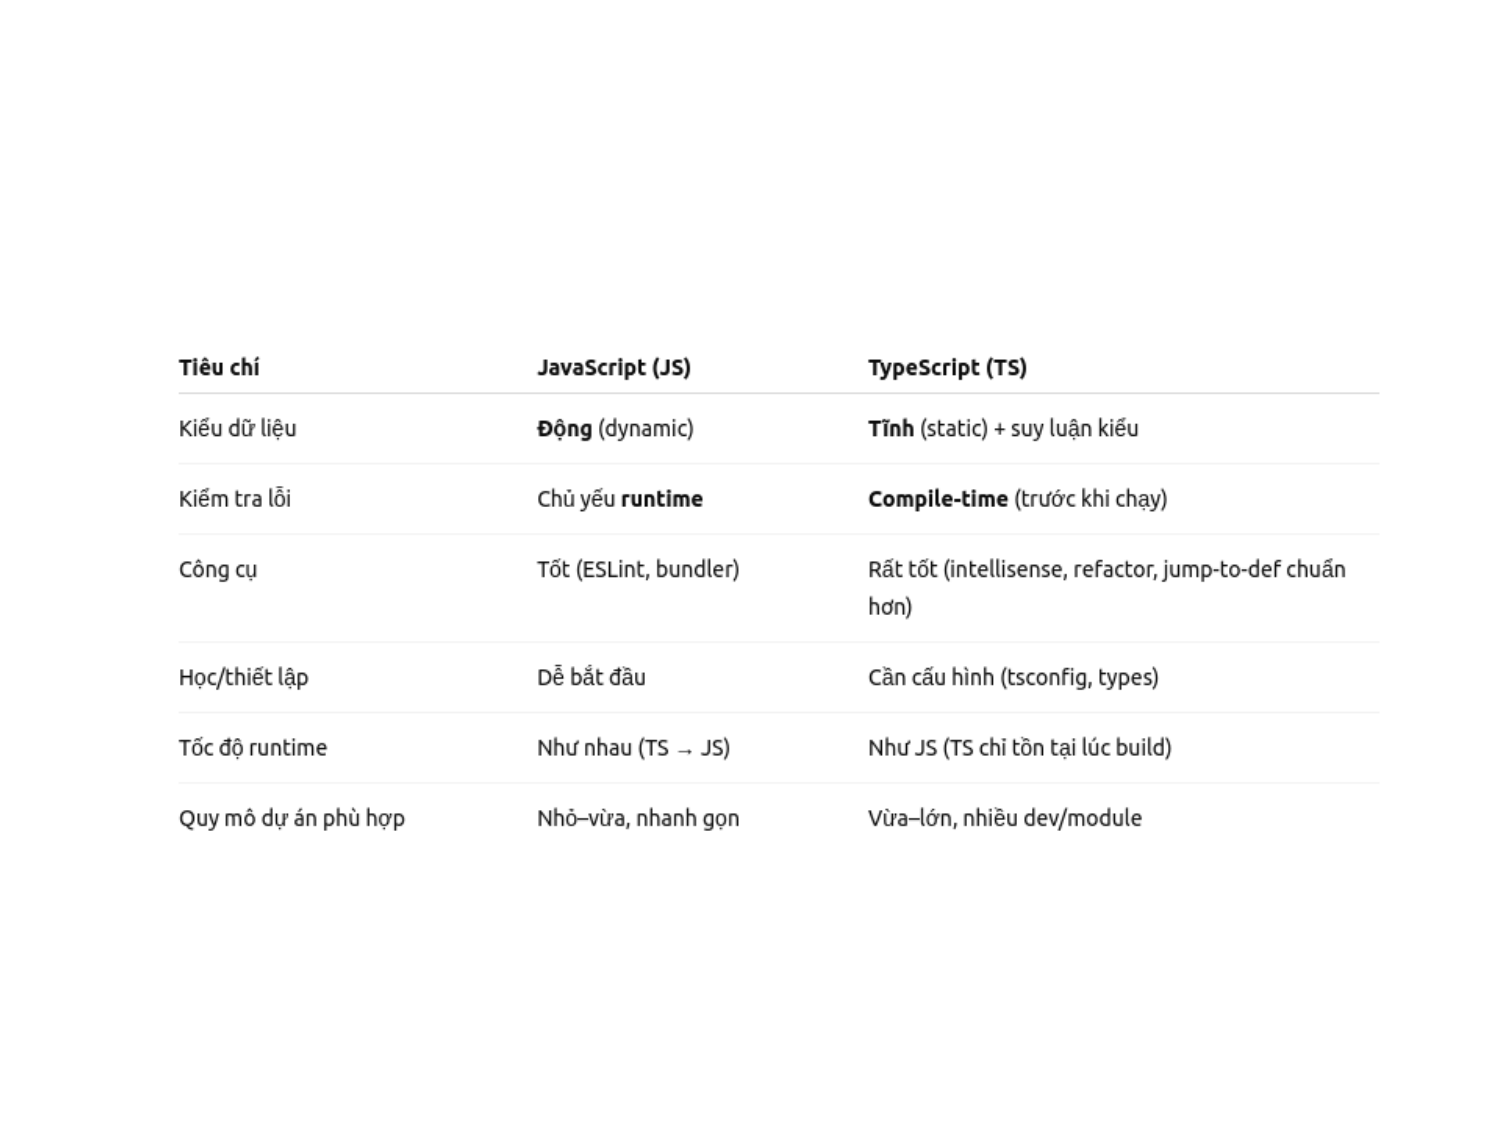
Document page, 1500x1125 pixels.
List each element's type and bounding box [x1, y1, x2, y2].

picture [104, 327, 1400, 856]
